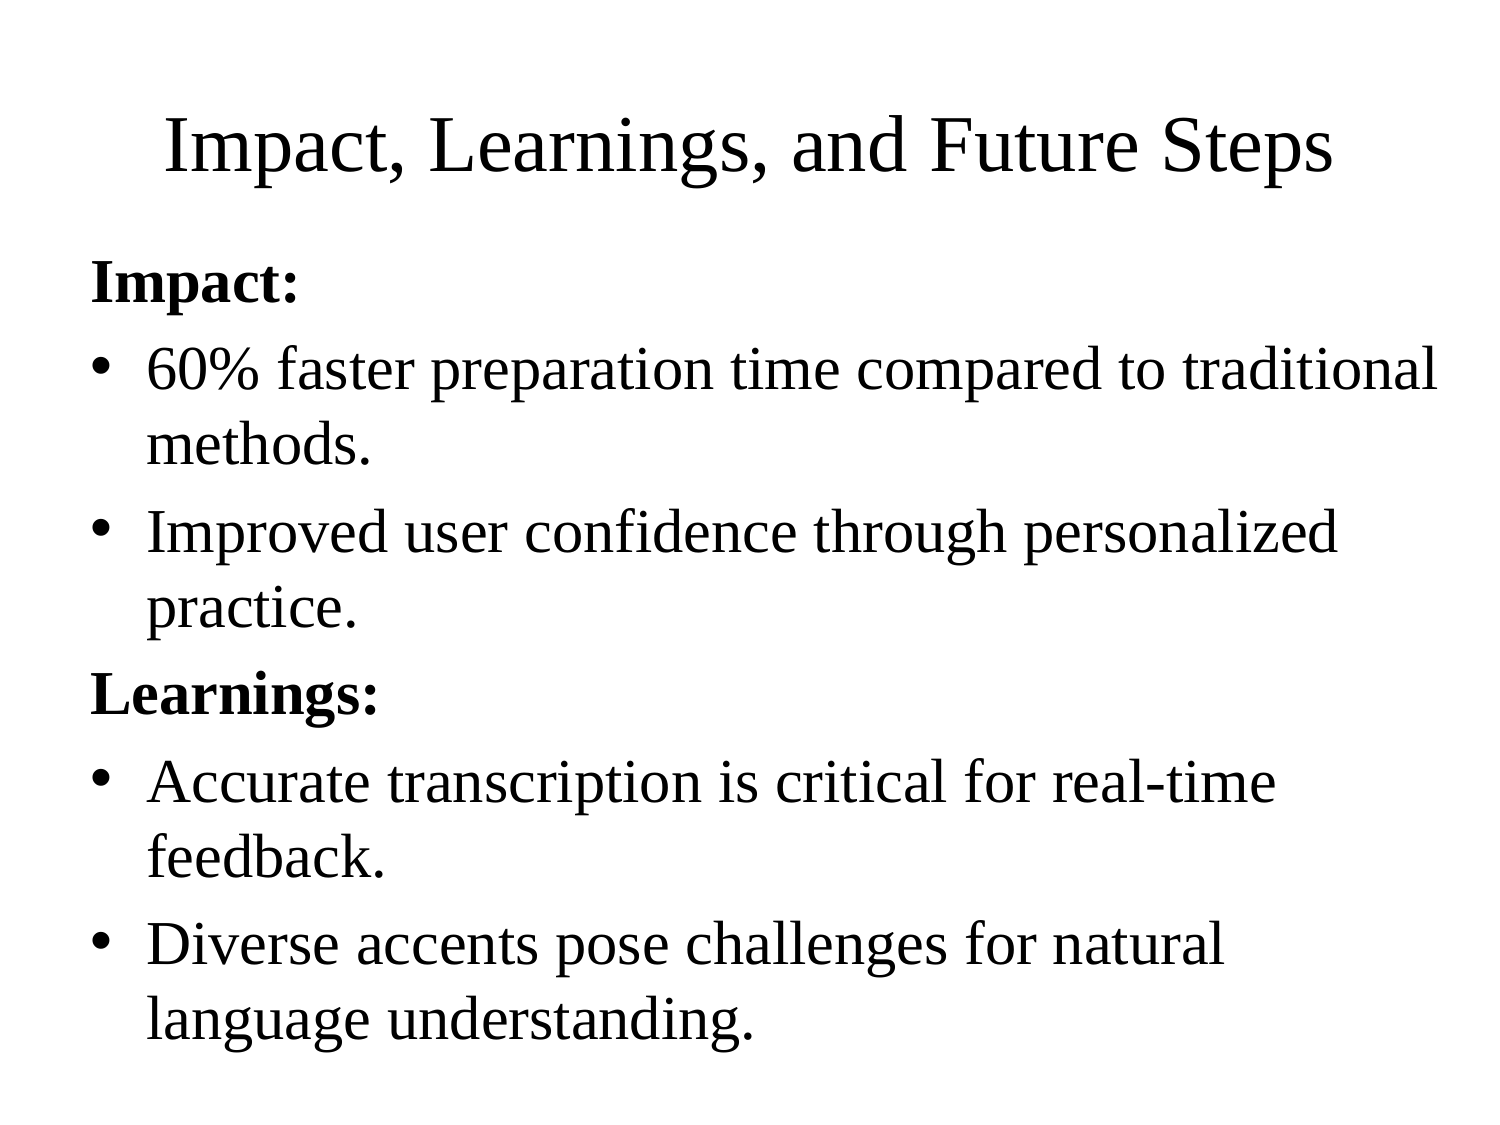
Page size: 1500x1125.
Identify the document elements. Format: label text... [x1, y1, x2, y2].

title Impact, Learnings, and Future Steps [75, 45, 1425, 232]
list Impact: 60% faster preparation time compared to traditional methods. Improved user confidence through personalized practice. Learnings: Accurate transcription is critical for real-time feedback. Diverse accents pose challenges for natural language understanding. [75, 232, 1471, 1067]
